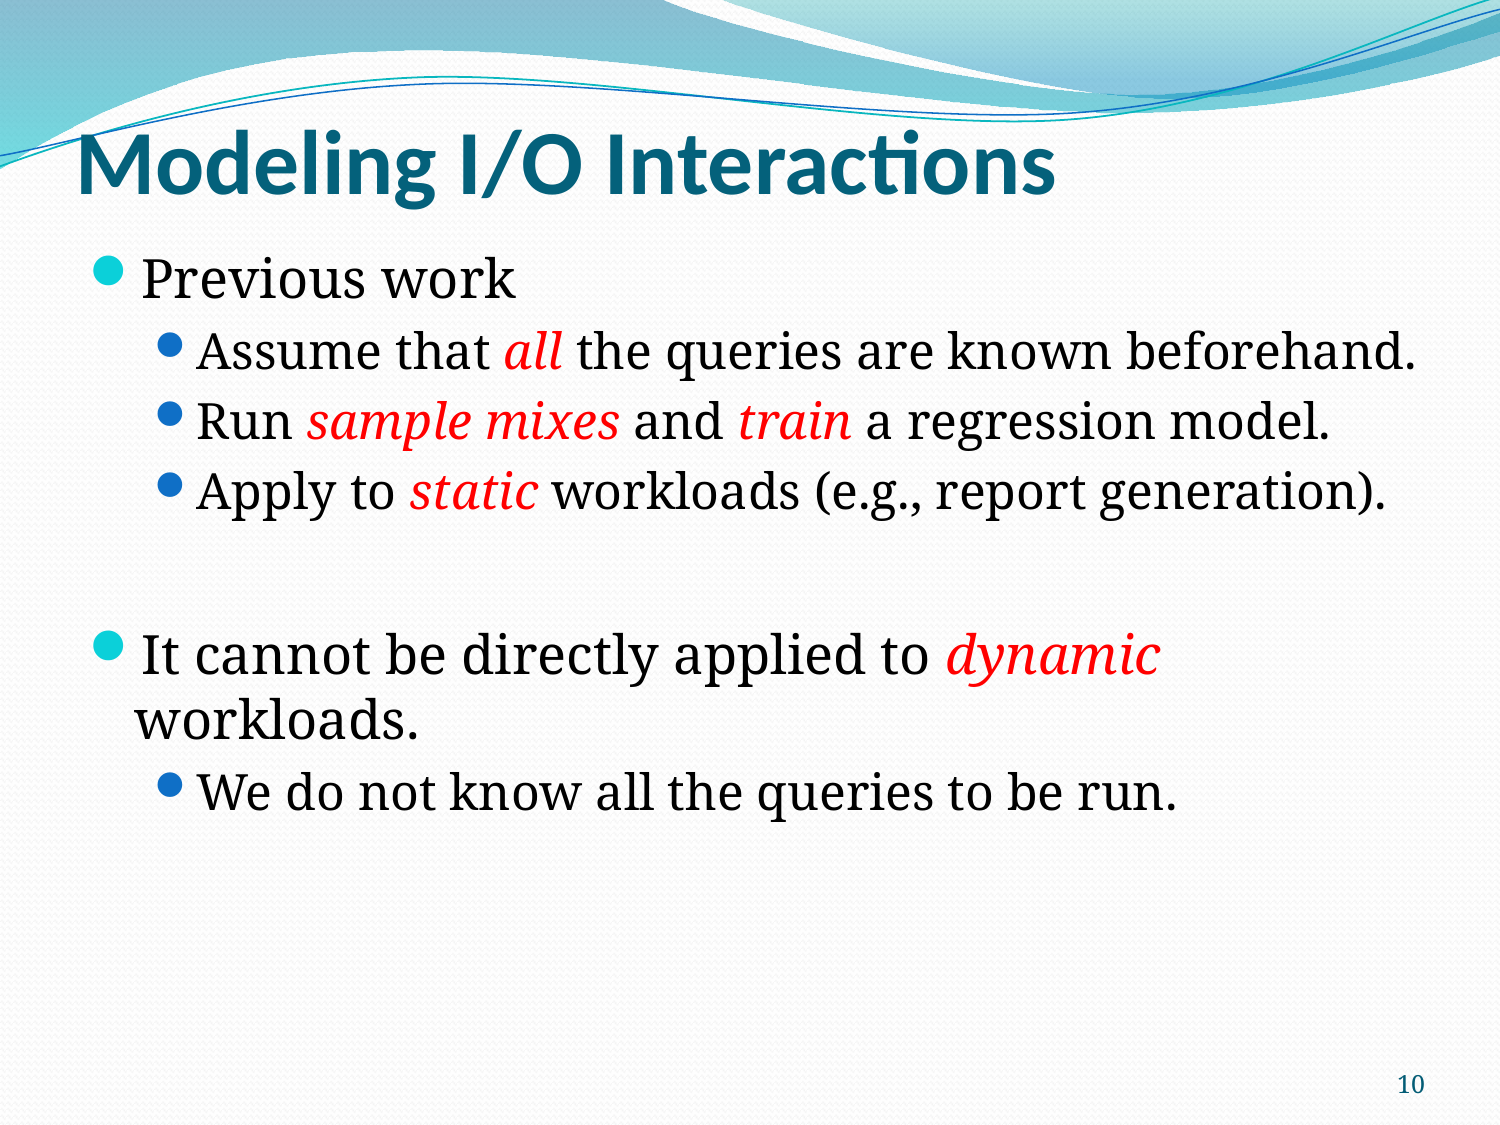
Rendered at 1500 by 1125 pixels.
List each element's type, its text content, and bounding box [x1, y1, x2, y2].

slide_number 10 [1299, 1042, 1425, 1103]
title Modeling I/O Interactions [75, 24, 1425, 213]
list Previous work Assume that all the queries are known beforehand. Run sample mixes and train a regression model. Apply to static workloads (e.g., report generation). It cannot be directly applied to dynamic workloads. We do not know all the queries to be run. [75, 237, 1450, 958]
